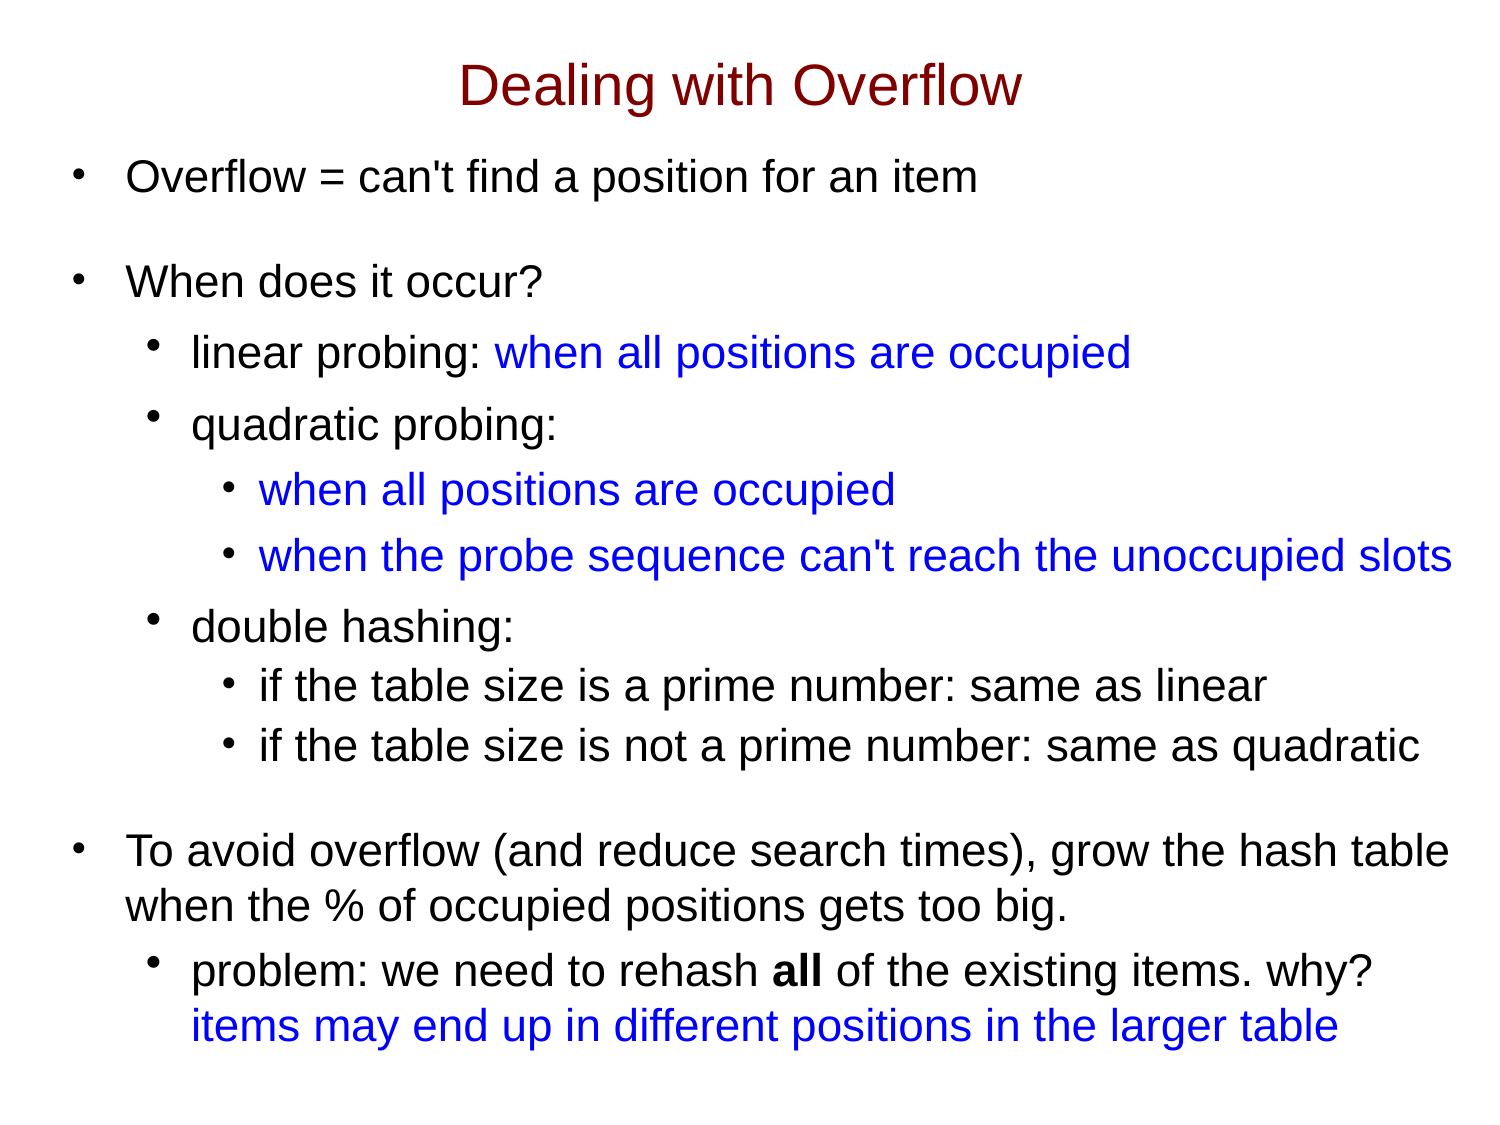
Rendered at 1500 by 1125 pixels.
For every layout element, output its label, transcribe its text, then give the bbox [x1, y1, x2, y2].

list Overflow = can't find a position for an item When does it occur? linear probing: when all positions are occupied quadratic probing: when all positions are occupied when the probe sequence can't reach the unoccupied slots double hashing: if the table size is a prime number: same as linear if the table size is not a prime number: same as quadratic To avoid overflow (and reduce search times), grow the hash table when the % of occupied positions gets too big. problem: we need to rehash all of the existing items. why? items may end up in different positions in the larger table [55, 138, 1500, 1060]
title Dealing with Overflow [96, 12, 1386, 138]
